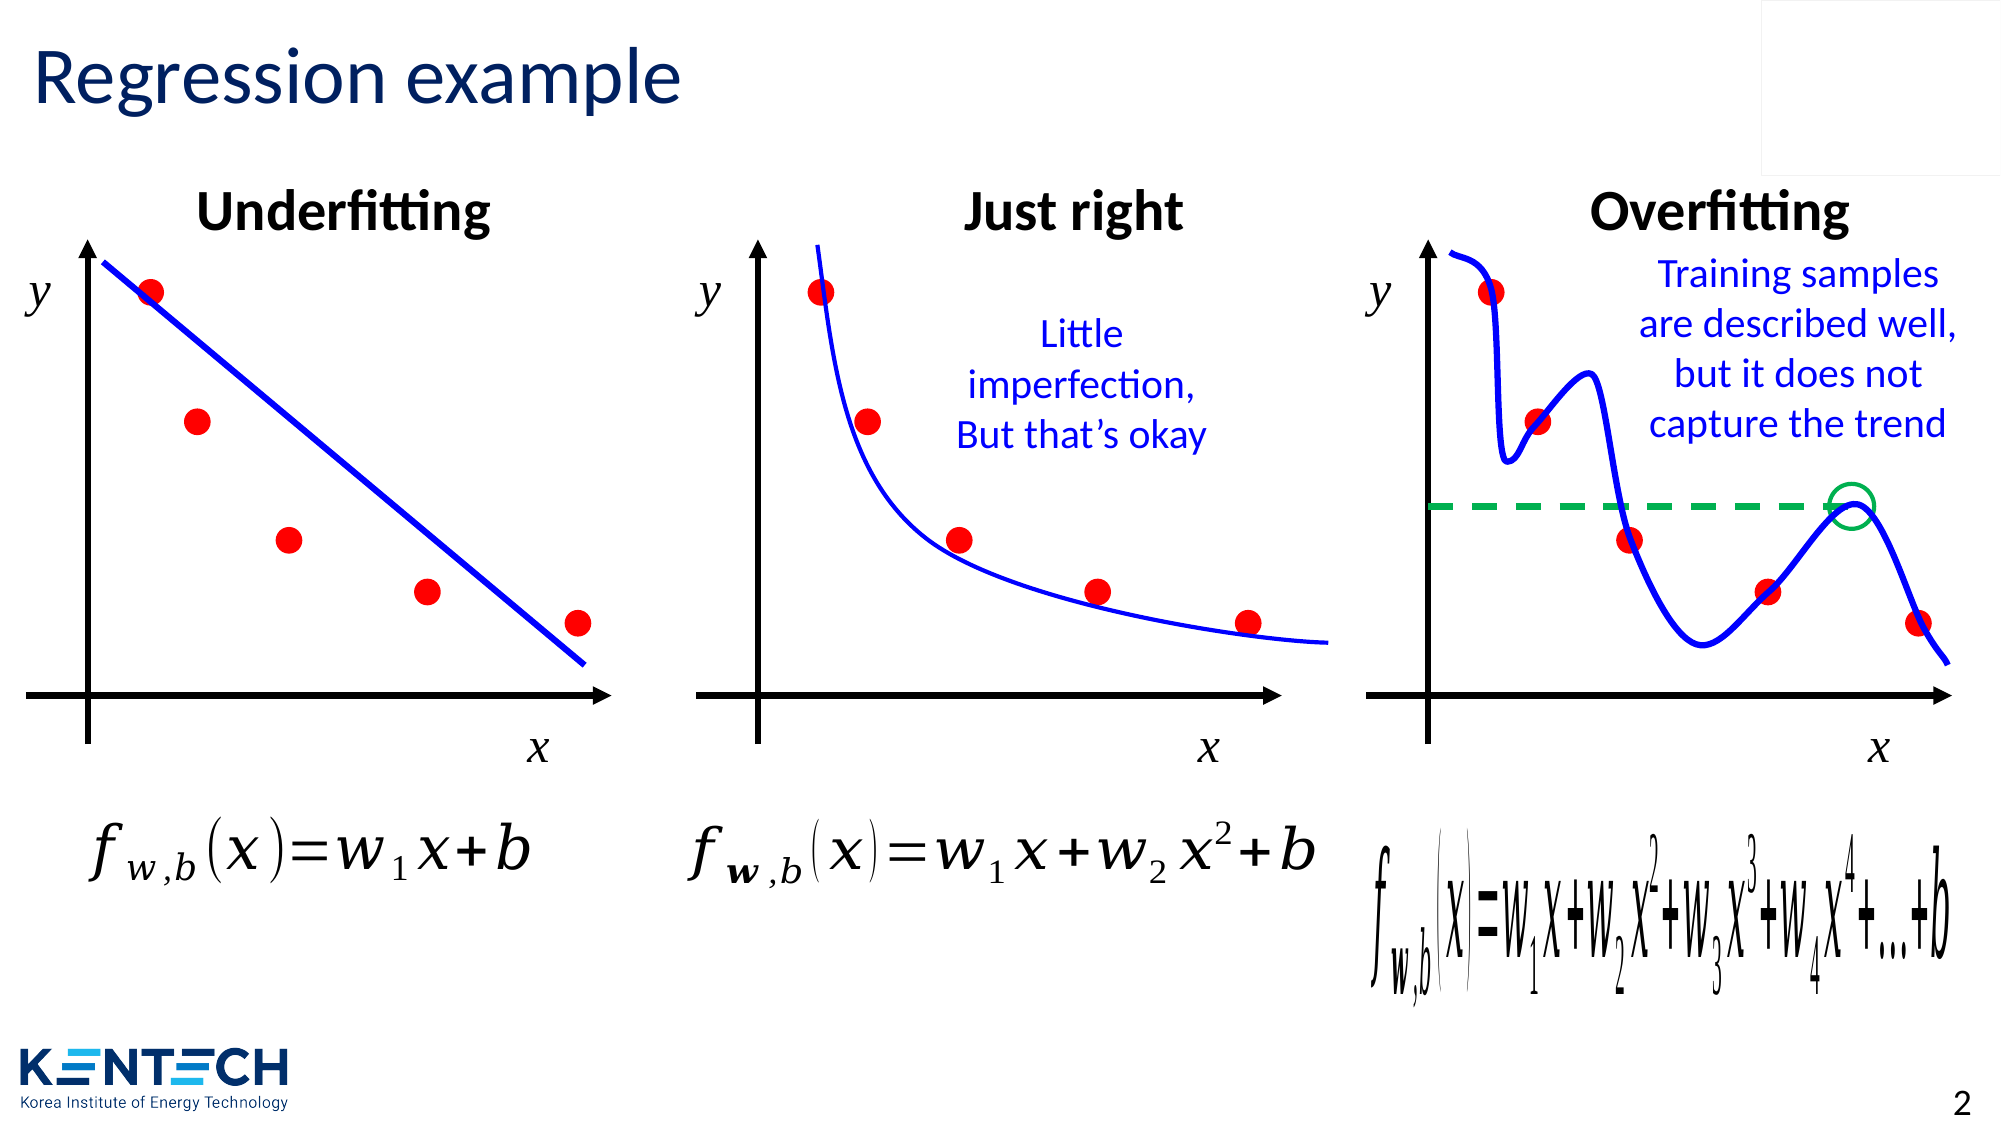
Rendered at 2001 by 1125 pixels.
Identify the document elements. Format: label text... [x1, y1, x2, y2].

text_box [1760, 585, 1782, 606]
text_box Just right [949, 164, 1200, 249]
text_box [1918, 609, 1932, 632]
picture [18, 1044, 294, 1115]
text_box [815, 244, 1329, 645]
text_box y [684, 248, 737, 324]
text_box [1477, 281, 1491, 306]
slide_number 2 [1925, 1074, 2000, 1125]
text_box y [13, 248, 66, 324]
text_box Underfitting [182, 164, 506, 249]
text_box y [1354, 248, 1407, 324]
text_box [1532, 414, 1552, 436]
text_box x [1853, 705, 1926, 780]
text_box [102, 261, 585, 666]
text_box Little imperfection, But that’s okay [914, 298, 1249, 464]
text_box [1448, 250, 1755, 505]
text_box Training samples are described well, but it does not capture the trend [1618, 238, 1978, 454]
text_box [1616, 528, 1633, 554]
title Regression example [18, 14, 1563, 128]
text_box [1621, 502, 1950, 666]
text_box Overfitting [1575, 164, 1865, 249]
text_box x [1183, 705, 1255, 780]
text_box [807, 279, 823, 306]
text_box [1491, 279, 1505, 296]
text_box [1827, 481, 1877, 514]
text_box x [512, 705, 585, 780]
